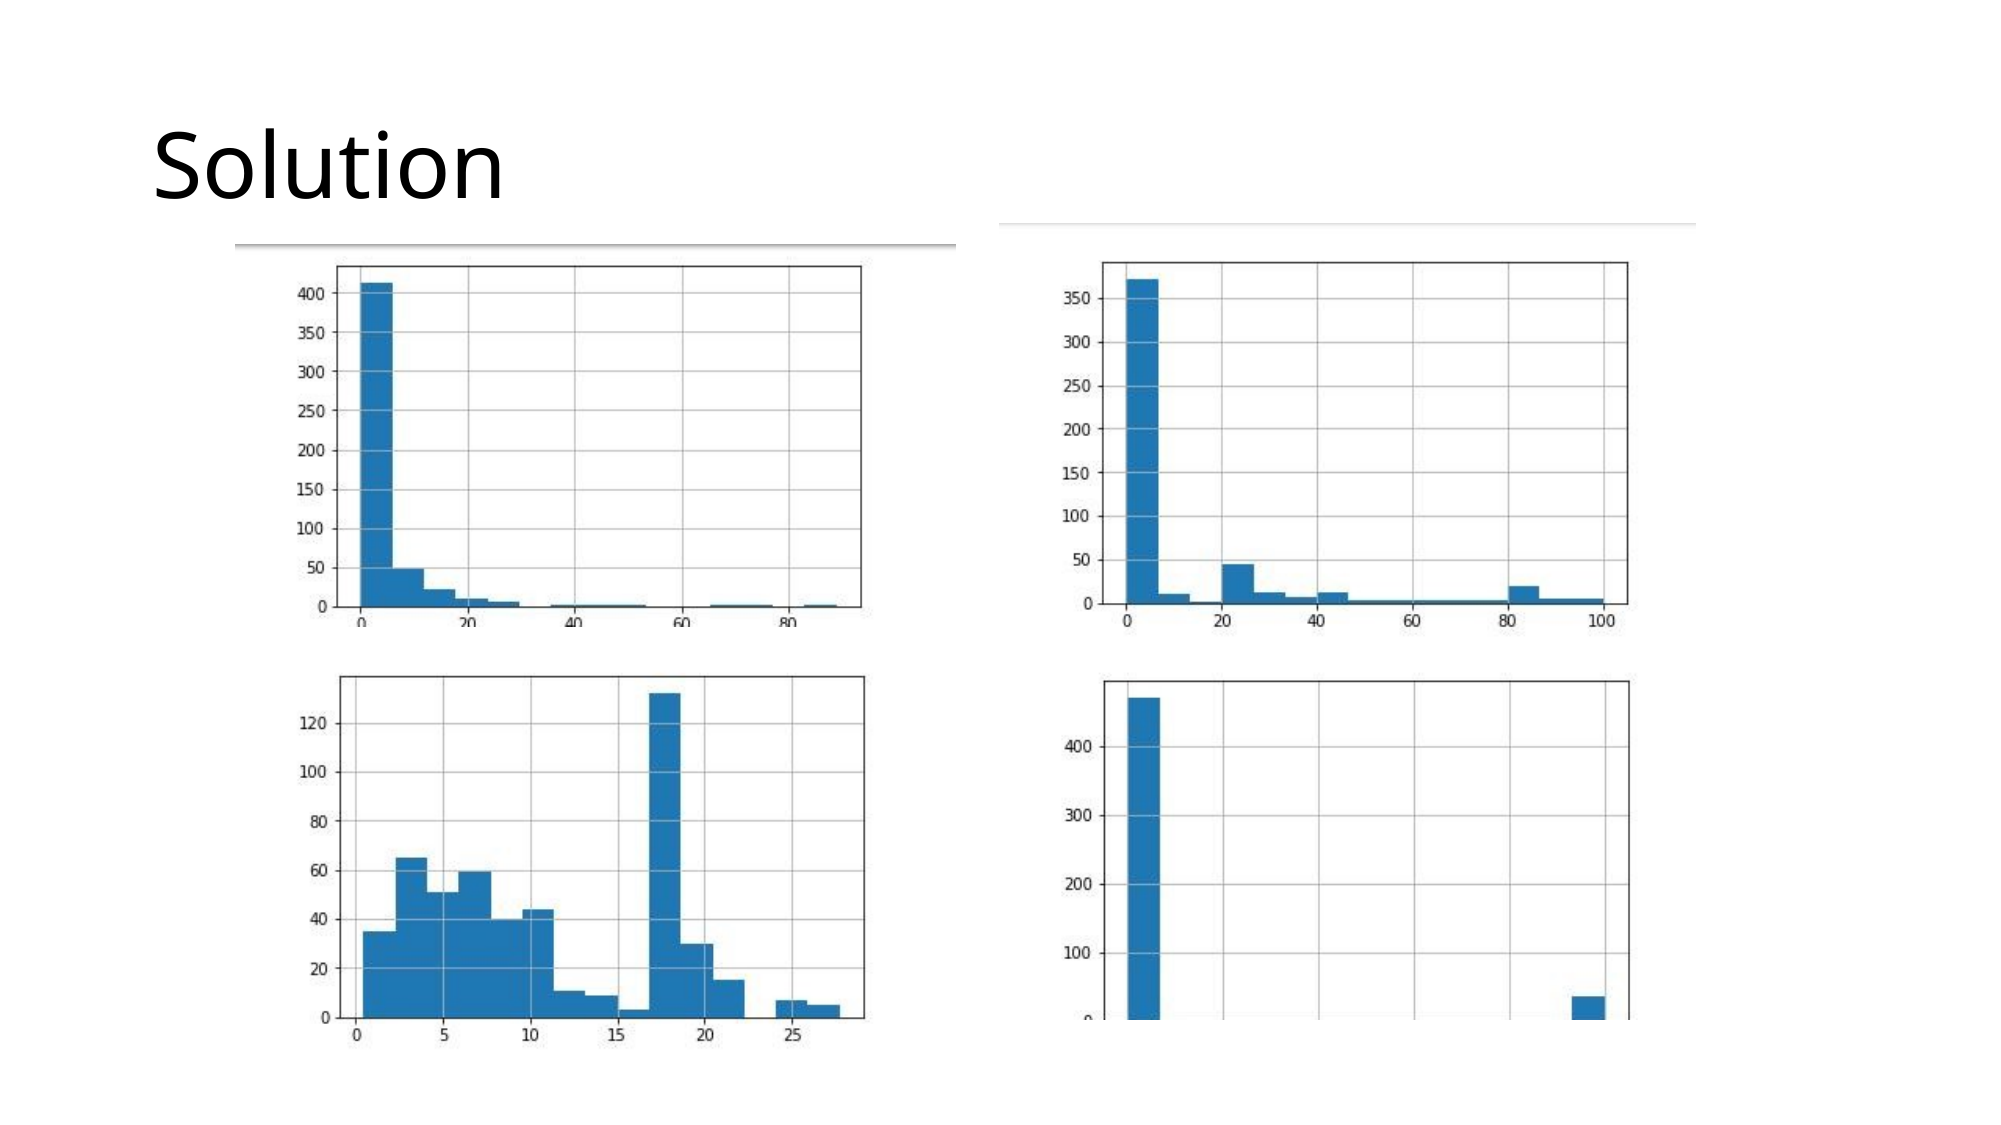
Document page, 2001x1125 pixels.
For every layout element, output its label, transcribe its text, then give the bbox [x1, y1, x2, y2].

picture [999, 223, 1699, 1021]
title Solution [137, 59, 1863, 278]
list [235, 244, 956, 628]
picture [235, 648, 920, 1060]
